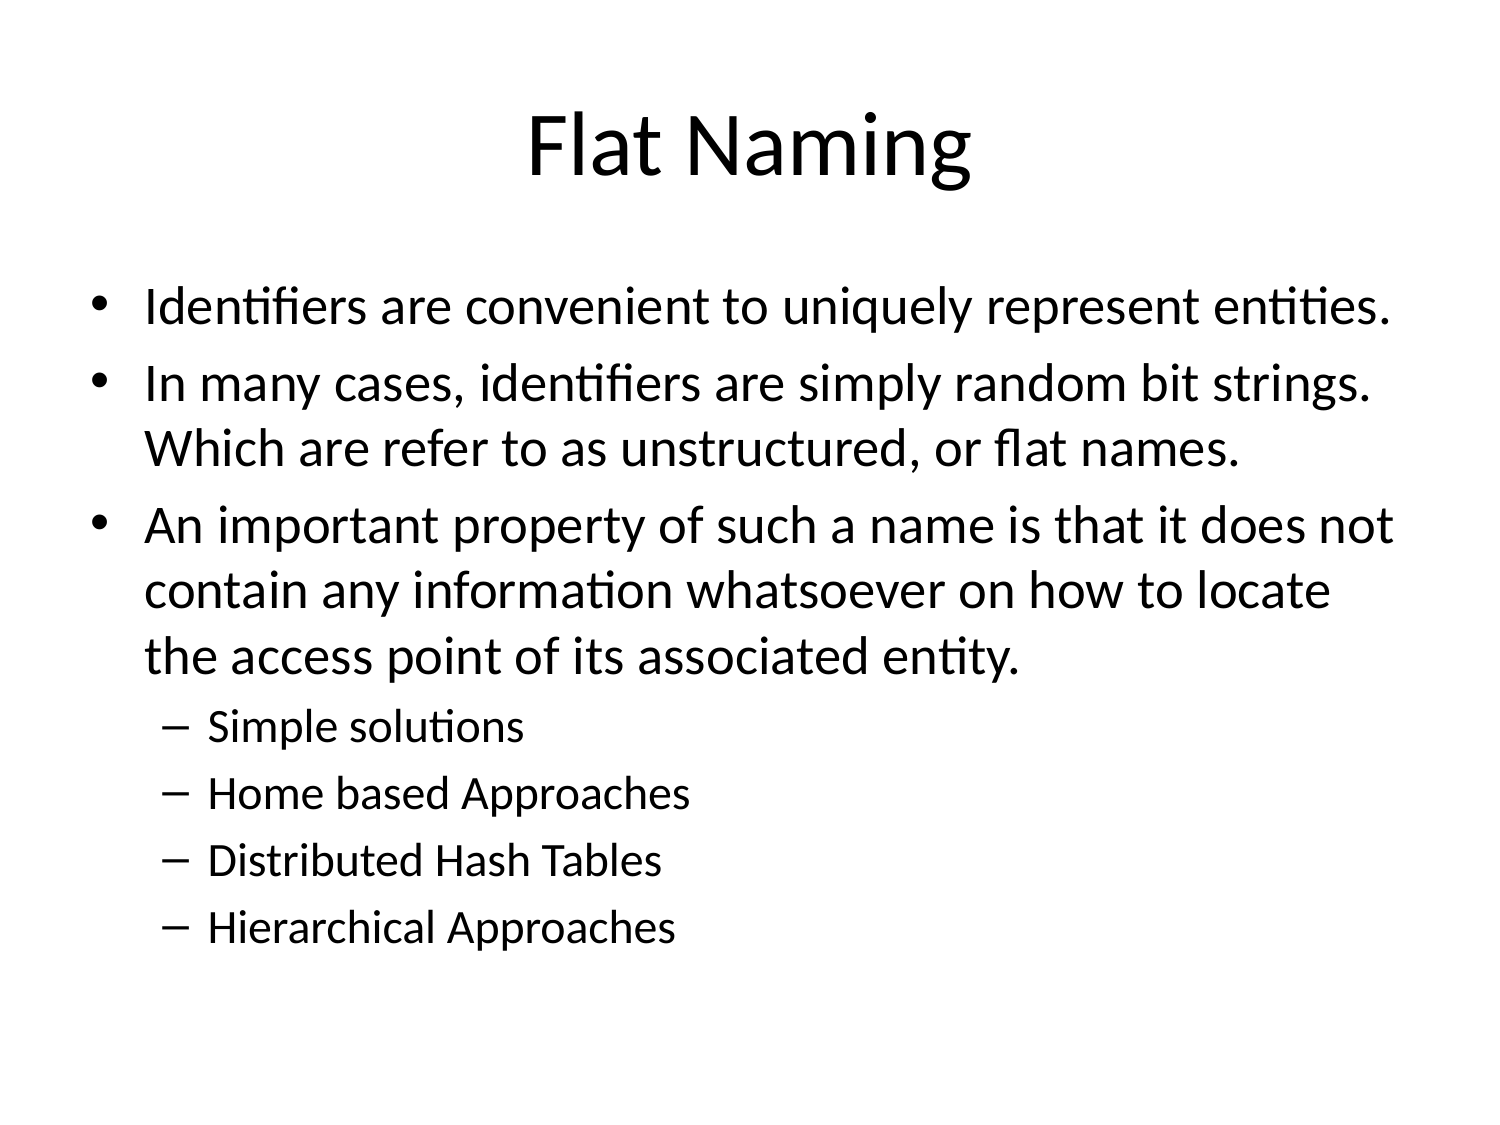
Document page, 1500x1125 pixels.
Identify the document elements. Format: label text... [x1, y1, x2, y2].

list Identifiers are convenient to uniquely represent entities. In many cases, identifiers are simply random bit strings. Which are refer to as unstructured, or flat names. An important property of such a name is that it does not contain any information whatsoever on how to locate the access point of its associated entity. Simple solutions Home based Approaches Distributed Hash Tables Hierarchical Approaches [75, 262, 1425, 1005]
title Flat Naming [75, 45, 1425, 233]
